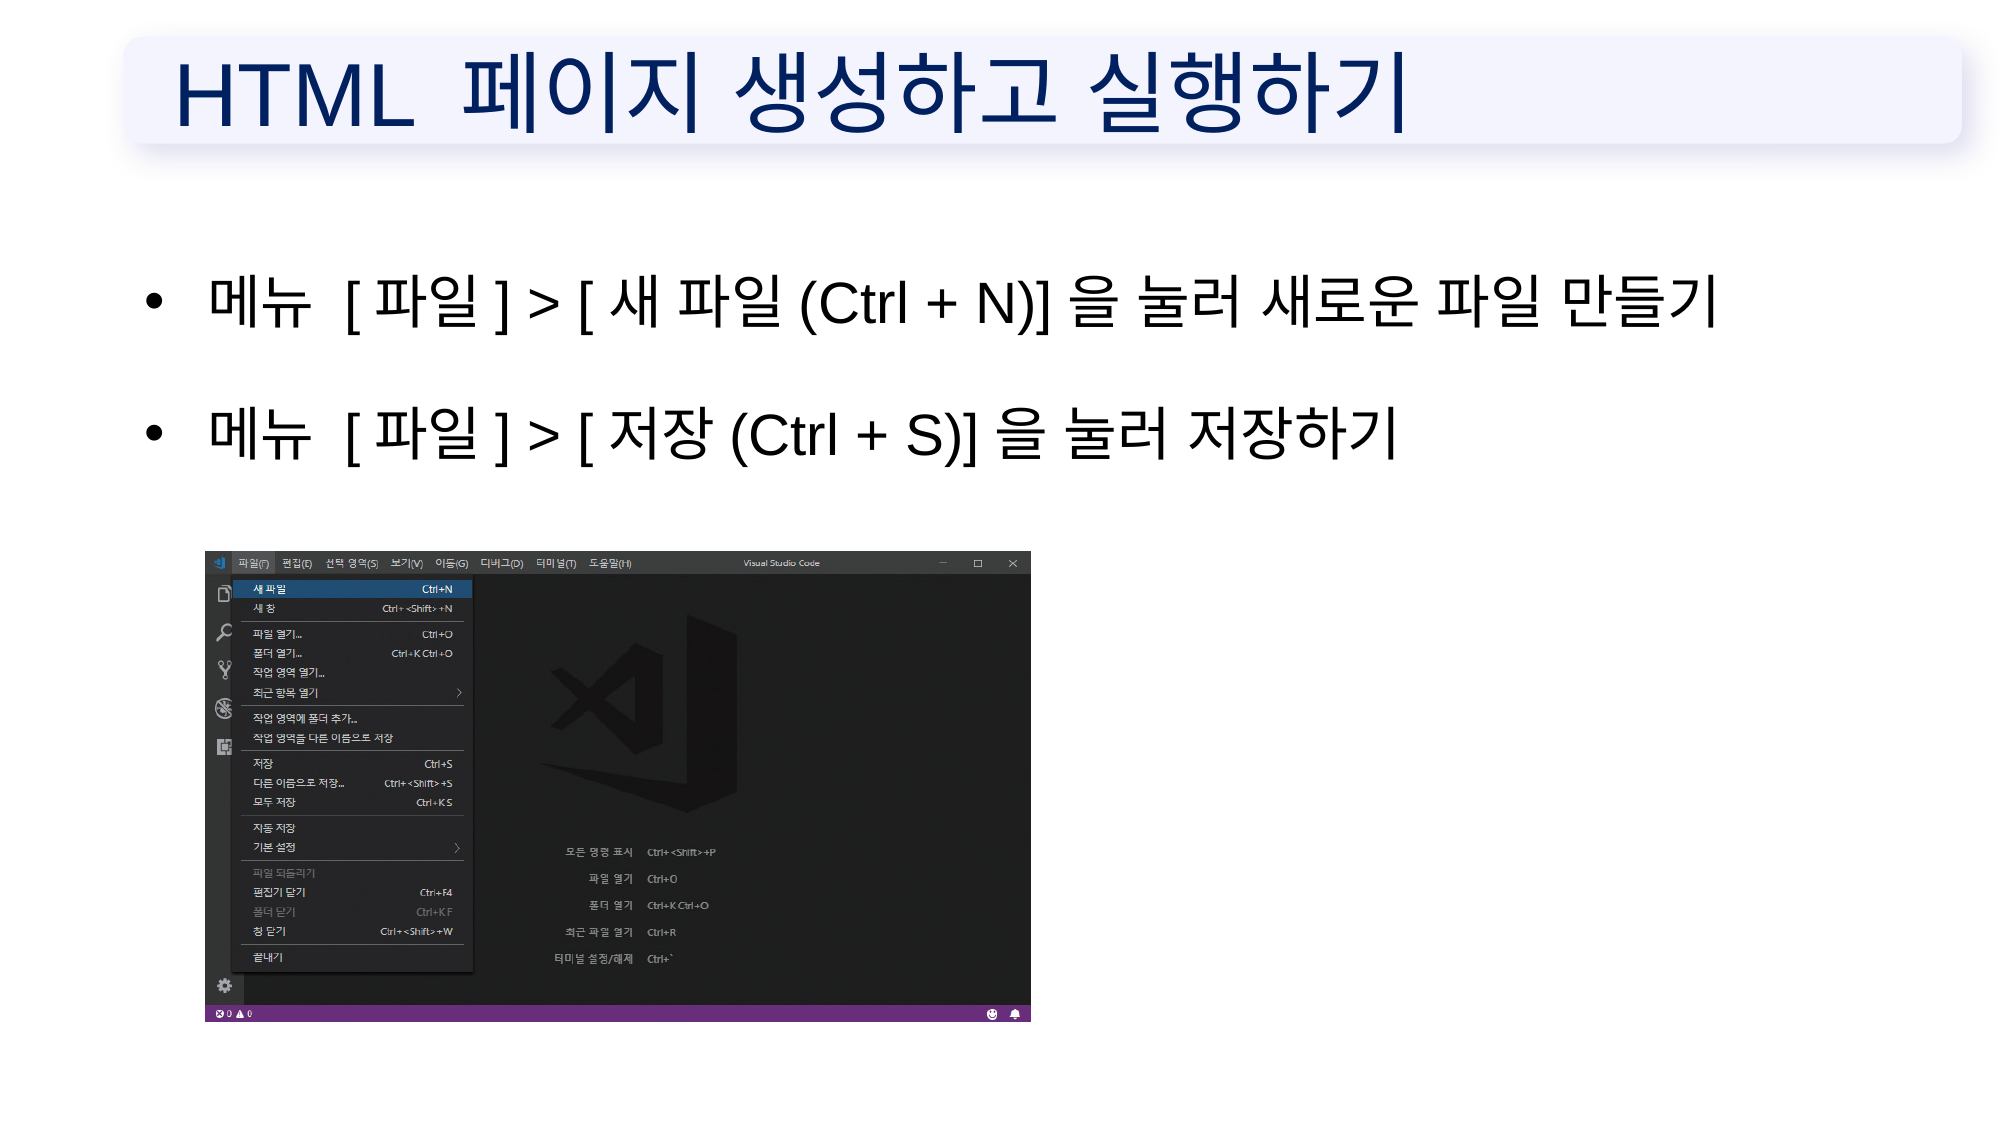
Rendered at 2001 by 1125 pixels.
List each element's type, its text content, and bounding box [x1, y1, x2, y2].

picture [205, 551, 1032, 1023]
text_box HTML 페이지 생성하고 실행하기 [123, 36, 1962, 144]
text_box 메뉴 [파일] > [새 파일(Ctrl + N)]을 눌러 새로운 파일 만들기 메뉴 [파일] > [저장(Ctrl + S)]을 눌러 저장하기 [124, 220, 1918, 1100]
